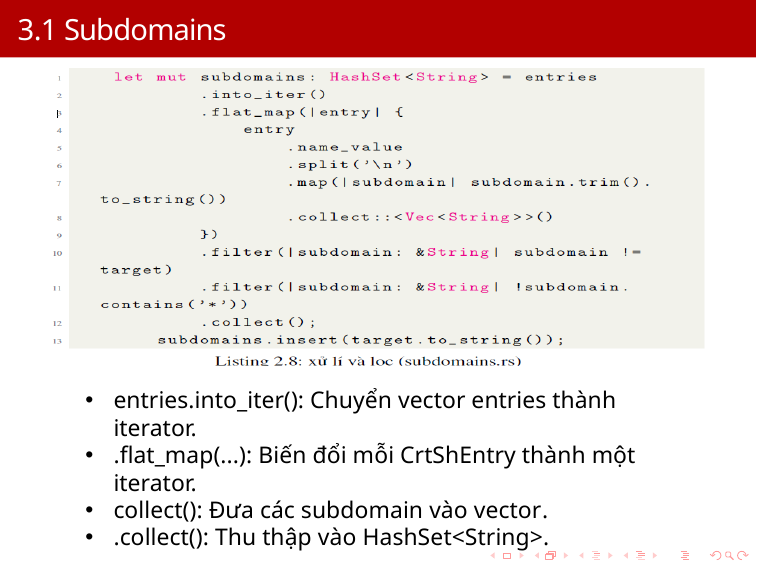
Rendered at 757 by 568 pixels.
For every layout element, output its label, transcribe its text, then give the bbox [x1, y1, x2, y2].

picture [51, 60, 705, 366]
title 3.1 Subdomains [15, 8, 539, 107]
text_box entries.into_iter(): Chuyển vector entries thành iterator. .flat_map(...): Biến đổi mỗi CrtShEntry thành một iterator. collect(): Đưa các subdomain vào vector. .collect(): Thu thập vào HashSet<String>. [70, 378, 686, 558]
